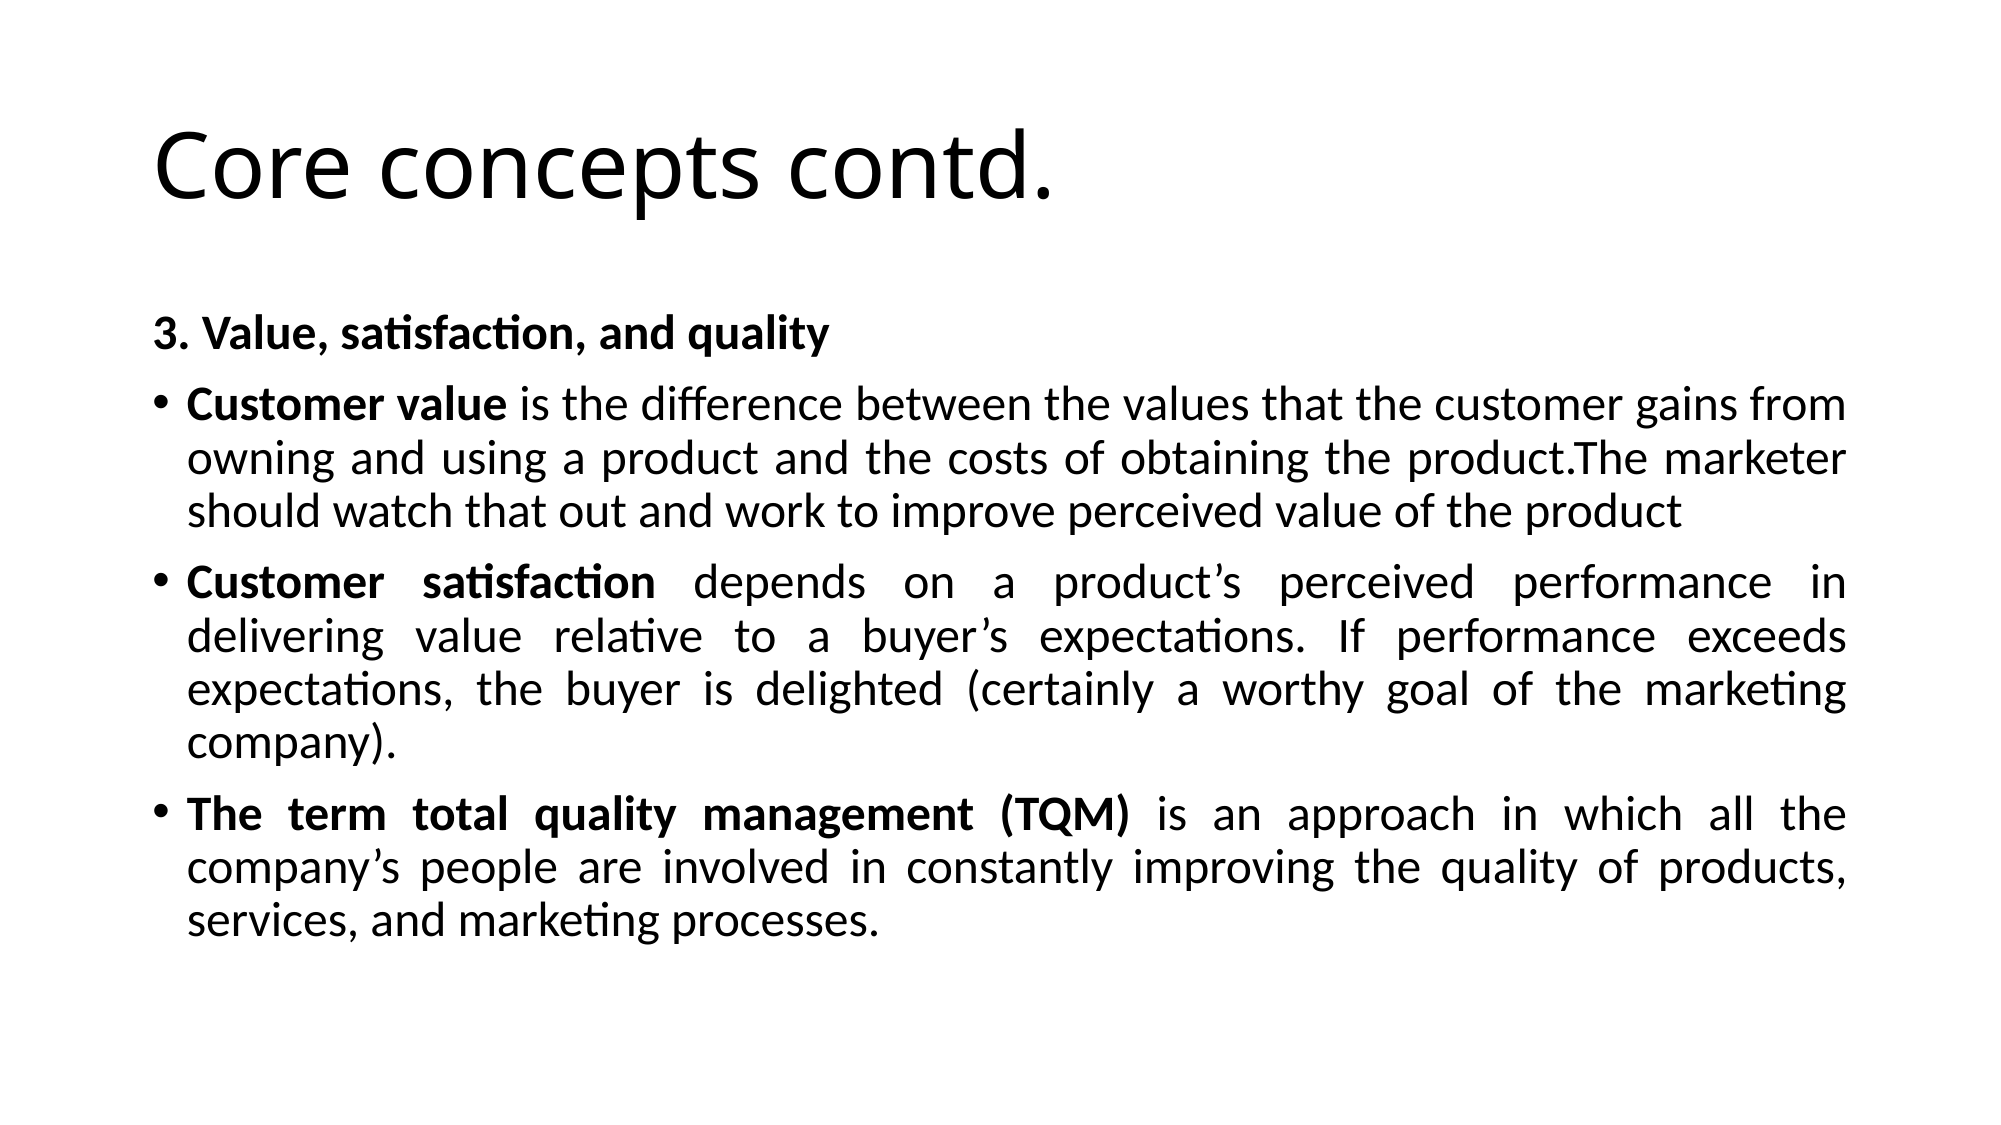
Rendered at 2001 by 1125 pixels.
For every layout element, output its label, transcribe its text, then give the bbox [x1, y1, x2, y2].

title Core concepts contd. [137, 59, 1863, 278]
list 3. Value, satisfaction, and quality Customer value is the difference between the values that the customer gains from owning and using a product and the costs of obtaining the product.The marketer should watch that out and work to improve perceived value of the product Customer satisfaction depends on a product’s perceived performance in delivering value relative to a buyer’s expectations. If performance exceeds expectations, the buyer is delighted (certainly a worthy goal of the marketing company). The term total quality management (TQM) is an approach in which all the company’s people are involved in constantly improving the quality of products, services, and marketing processes. [137, 299, 1863, 1014]
